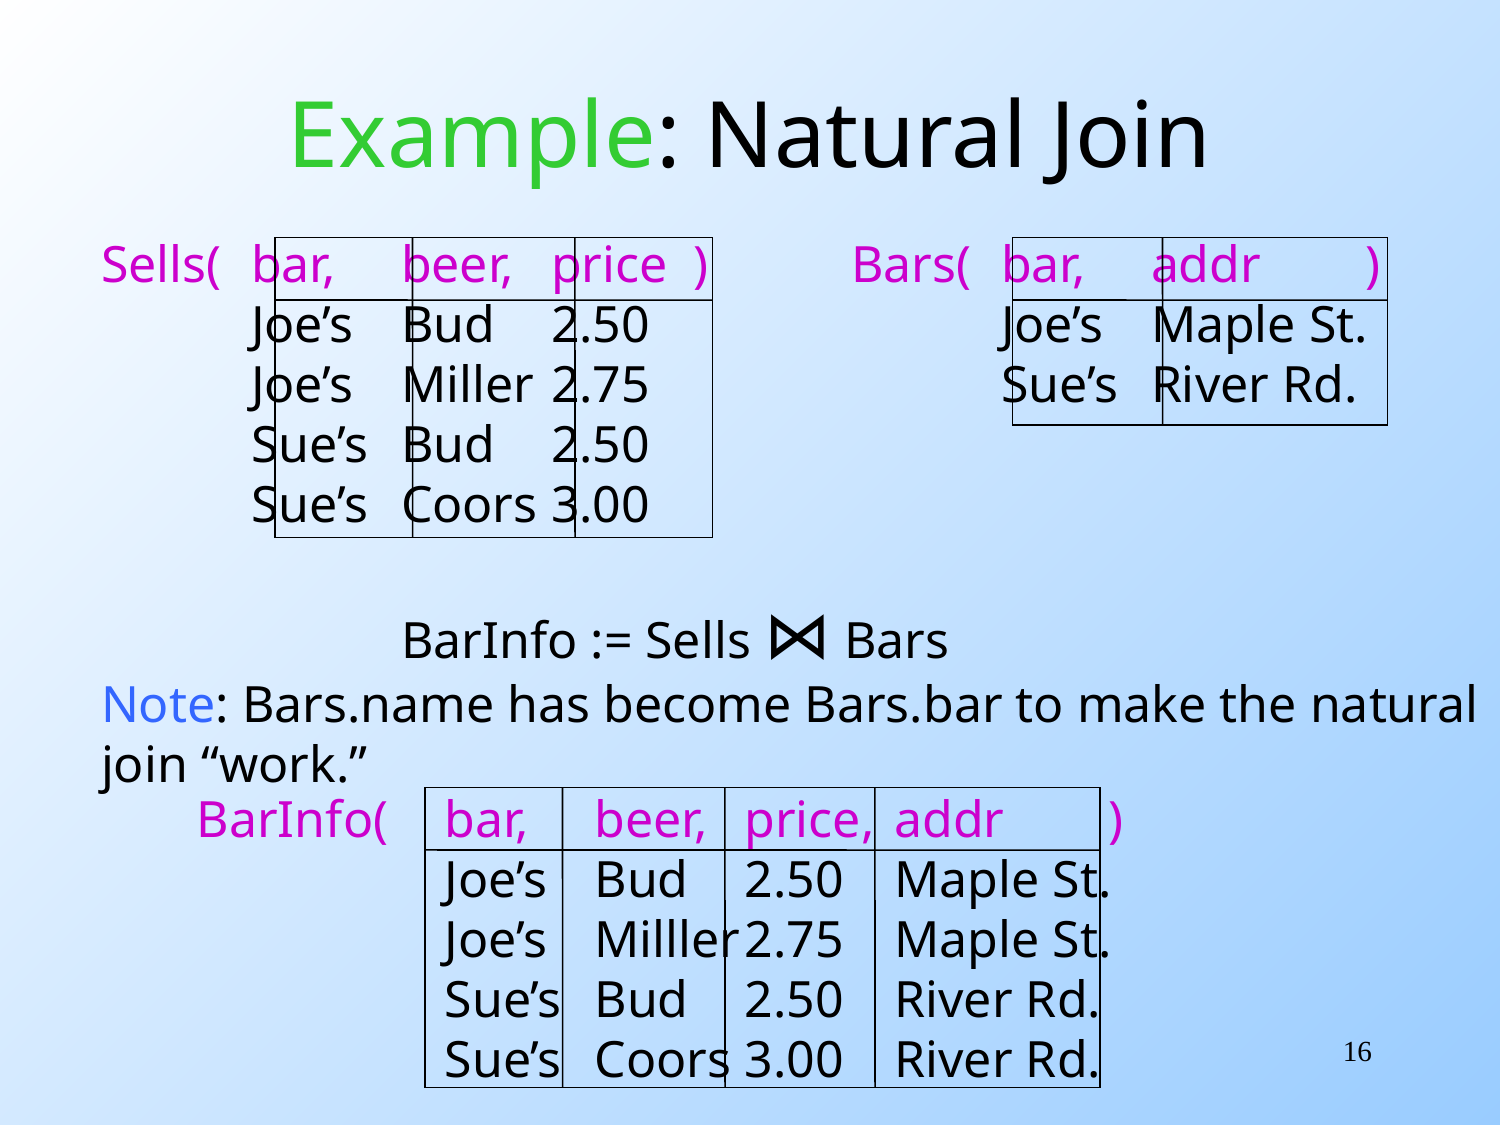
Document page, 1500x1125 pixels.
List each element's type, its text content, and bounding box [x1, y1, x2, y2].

text_box [1012, 237, 1162, 300]
text_box [1163, 301, 1388, 425]
title Example: Natural Join [112, 37, 1388, 224]
slide_number 16 [1150, 1024, 1388, 1101]
text_box [1012, 301, 1162, 425]
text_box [274, 237, 713, 538]
text_box [1163, 237, 1388, 300]
text_box Sells( bar, beer, price ) Bars( bar, addr ) Joe’s Bud 2.50 Joe’s Maple St. Joe’s Miller 2.75 Sue’s River Rd. Sue’s Bud 2.50 Sue’s Coors 3.00 BarInfo := Sells ⋈ Bars Note: Bars.name has become Bars.bar to make the natural join “work.” [86, 224, 1495, 800]
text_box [122, 780, 1147, 1096]
